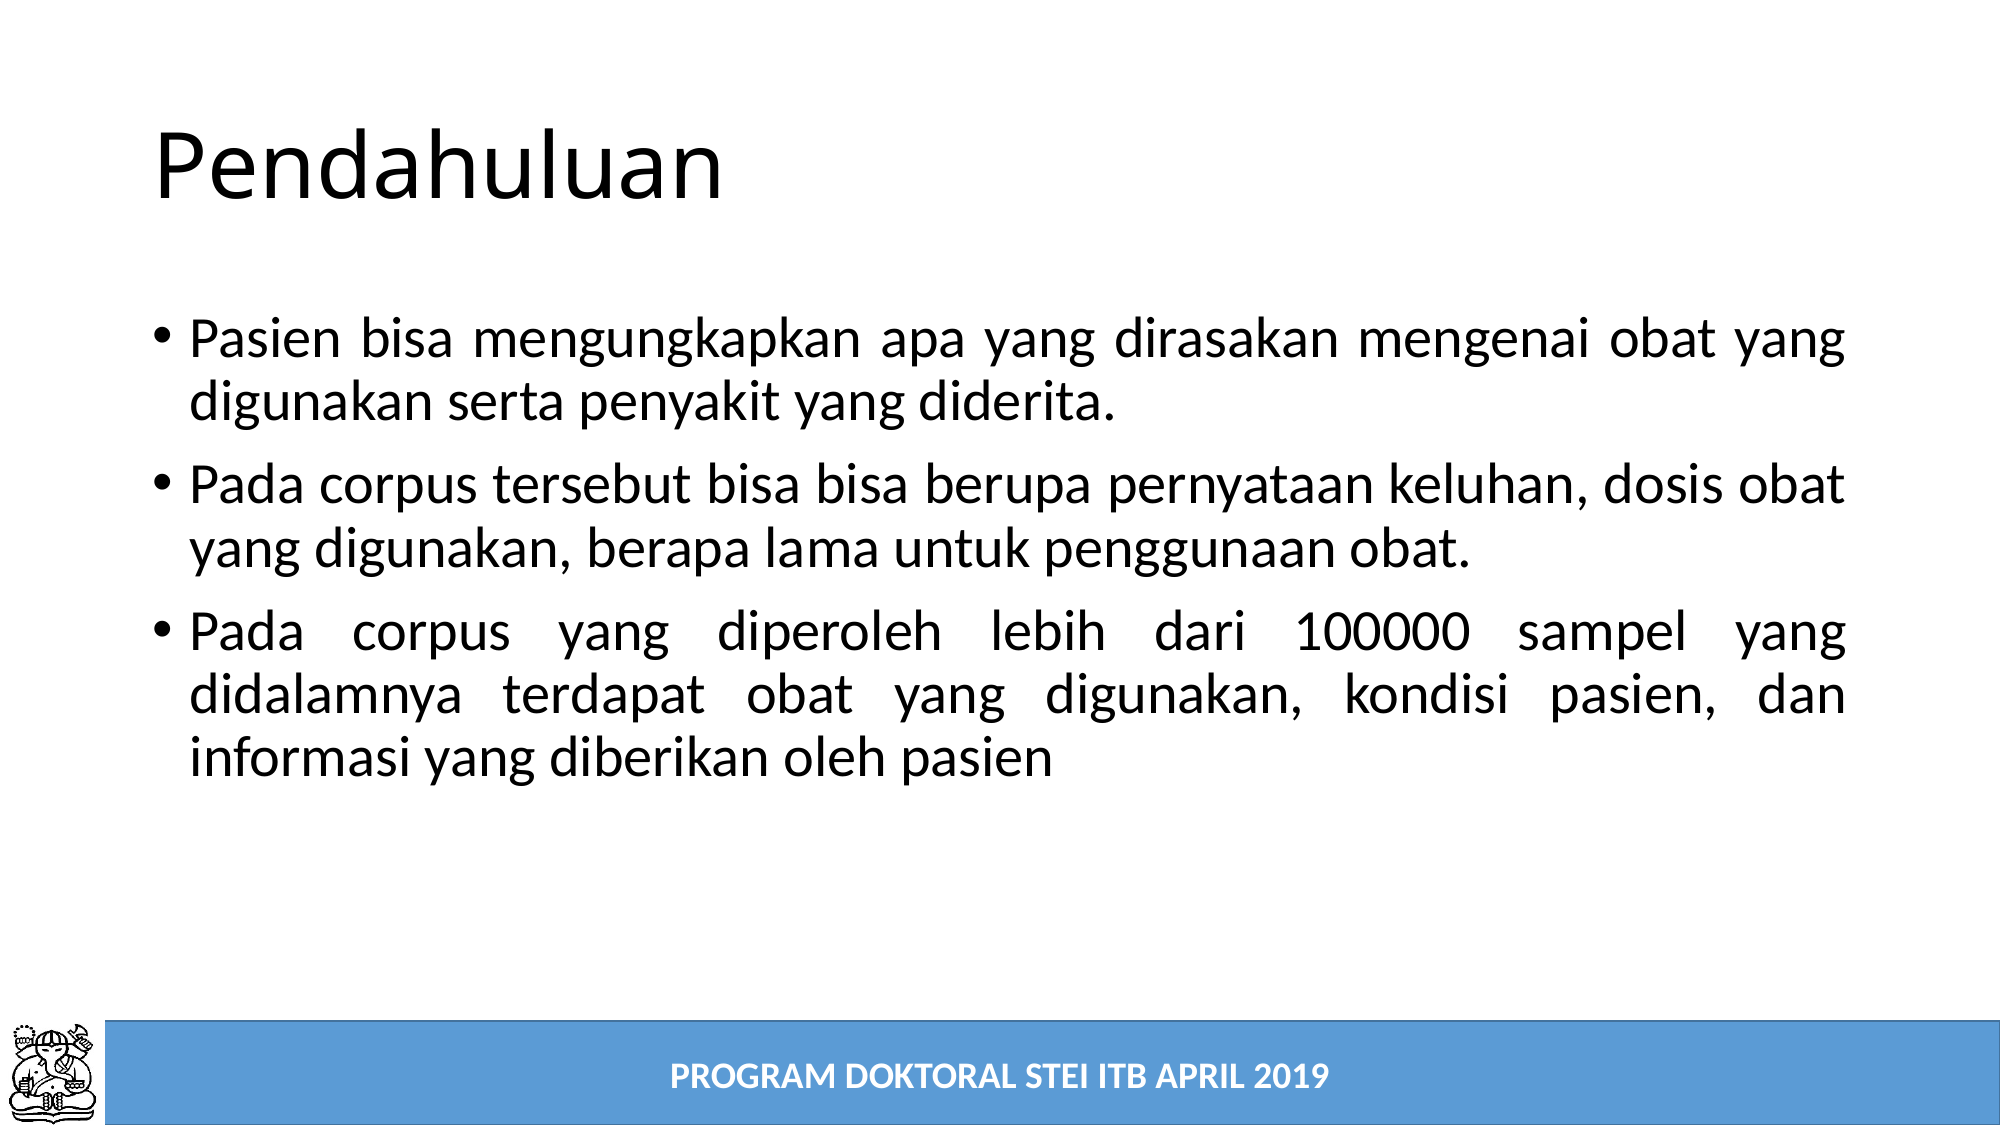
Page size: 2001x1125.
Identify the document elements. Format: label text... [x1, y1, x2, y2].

list Pasien bisa mengungkapkan apa yang dirasakan mengenai obat yang digunakan serta penyakit yang diderita. Pada corpus tersebut bisa bisa berupa pernyataan keluhan, dosis obat yang digunakan, berapa lama untuk penggunaan obat. Pada corpus yang diperoleh lebih dari 100000 sampel yang didalamnya terdapat obat yang digunakan, kondisi pasien, dan informasi yang diberikan oleh pasien [137, 299, 1863, 1014]
picture [0, 1016, 105, 1125]
text_box PROGRAM DOKTORAL STEI ITB APRIL 2019 [105, 1020, 2000, 1125]
title Pendahuluan [137, 59, 1863, 278]
